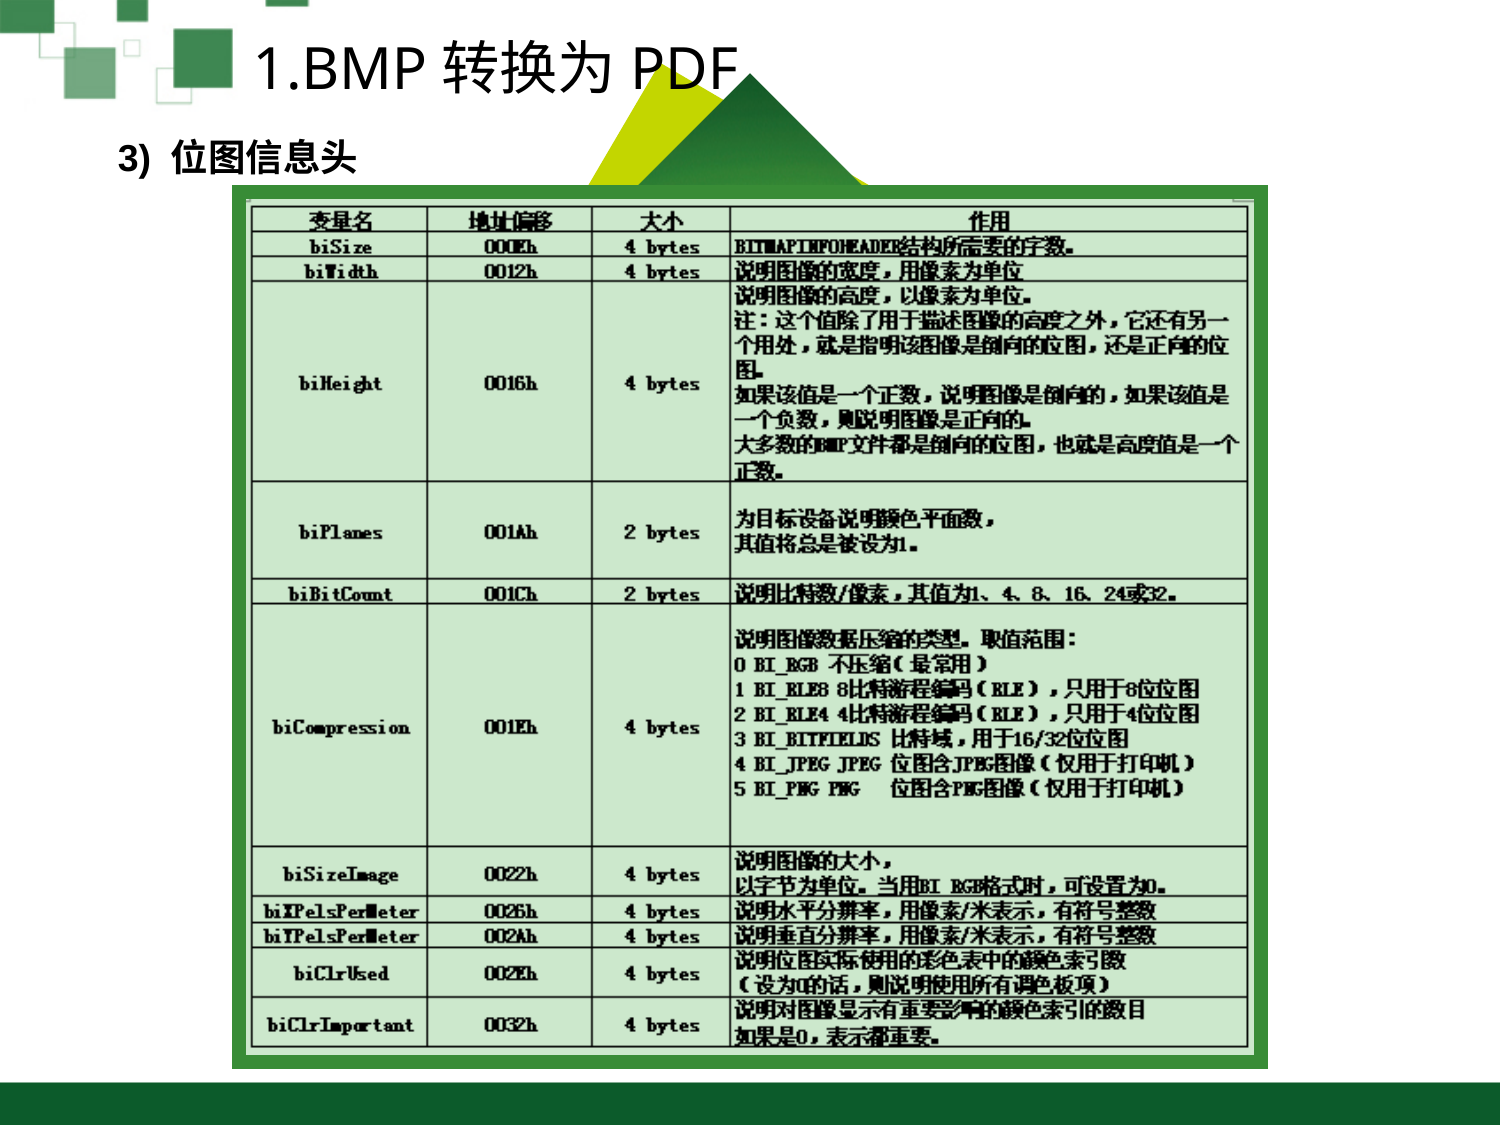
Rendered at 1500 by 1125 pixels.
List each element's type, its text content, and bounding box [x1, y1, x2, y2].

text_box 3) 位图信息头 [103, 126, 254, 187]
text_box 1.BMP转换为PDF [237, 23, 753, 109]
picture [0, 0, 1500, 1125]
